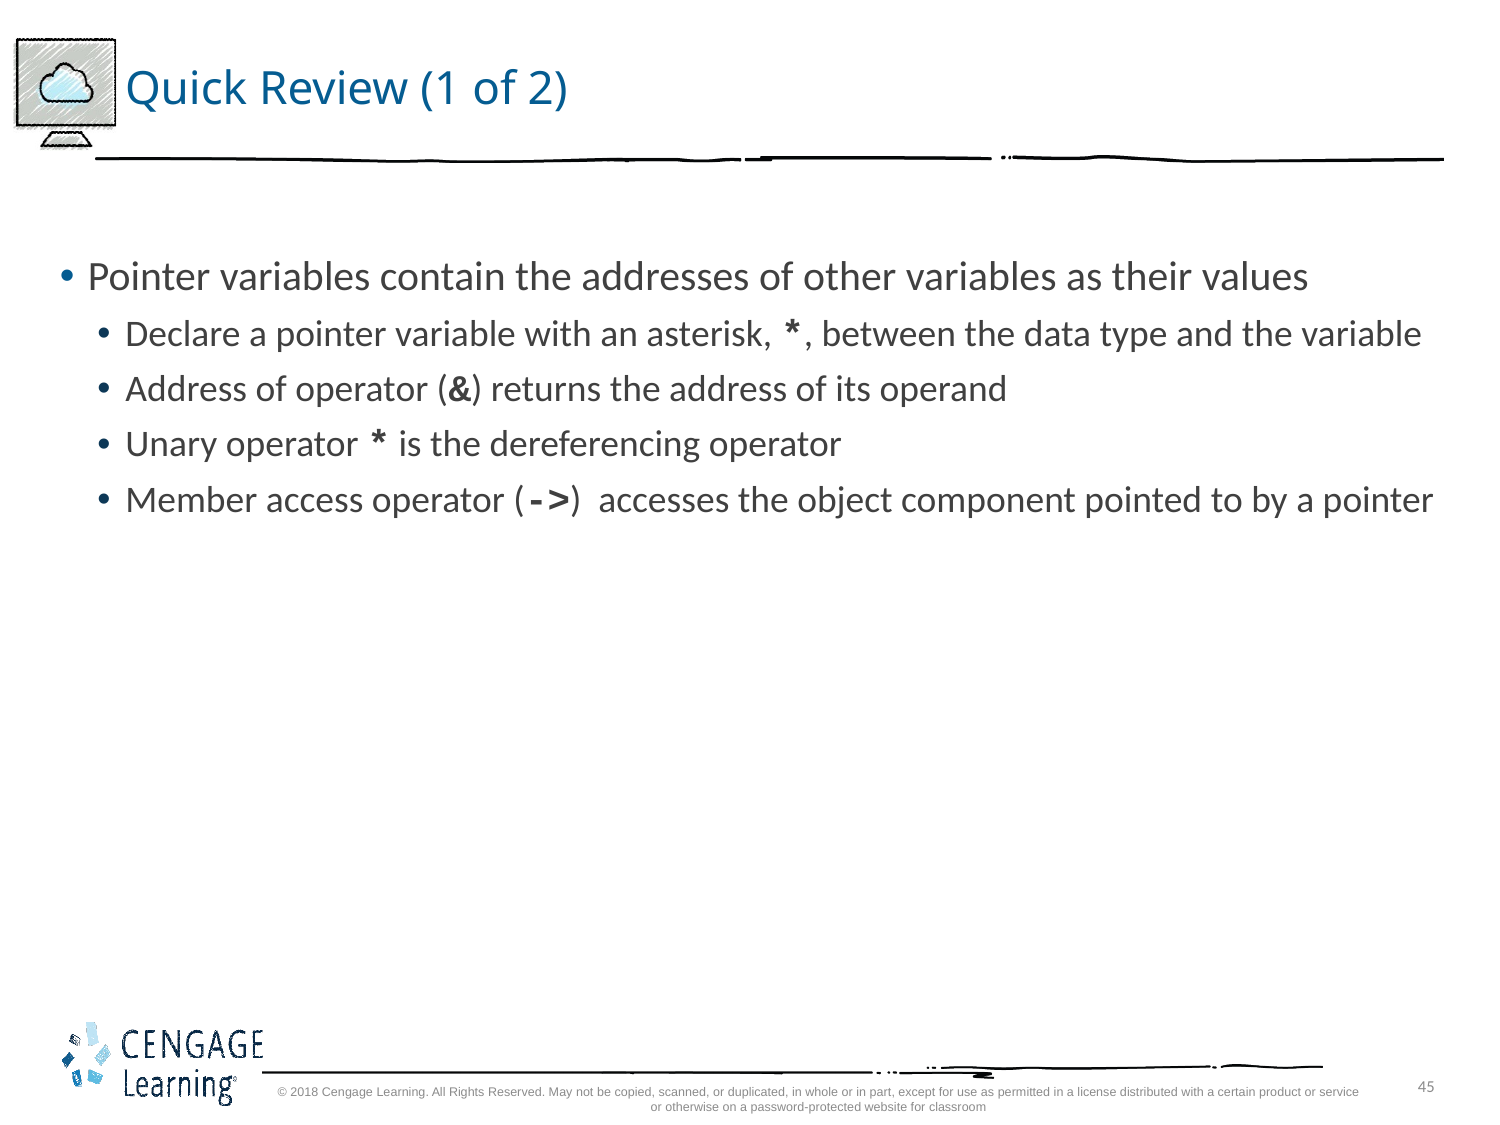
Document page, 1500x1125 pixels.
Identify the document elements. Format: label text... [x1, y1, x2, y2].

picture [62, 1022, 1323, 1106]
footer © 2018 Cengage Learning. All Rights Reserved. May not be copied, scanned, or duplicated, in whole or in part, except for use as permitted in a license distributed with a certain product or service or otherwise on a password-protected website for classroom [262, 1079, 1375, 1120]
list Pointer variables contain the addresses of other variables as their values Declare a pointer variable with an asterisk, *, between the data type and the variable Address of operator (&) returns the address of its operand Unary operator * is the dereferencing operator Member access operator (->) accesses the object component pointed to by a pointer [59, 252, 1441, 525]
picture [95, 155, 1444, 163]
title Quick Review (1 of 2) [125, 66, 1442, 116]
picture [13, 36, 117, 151]
